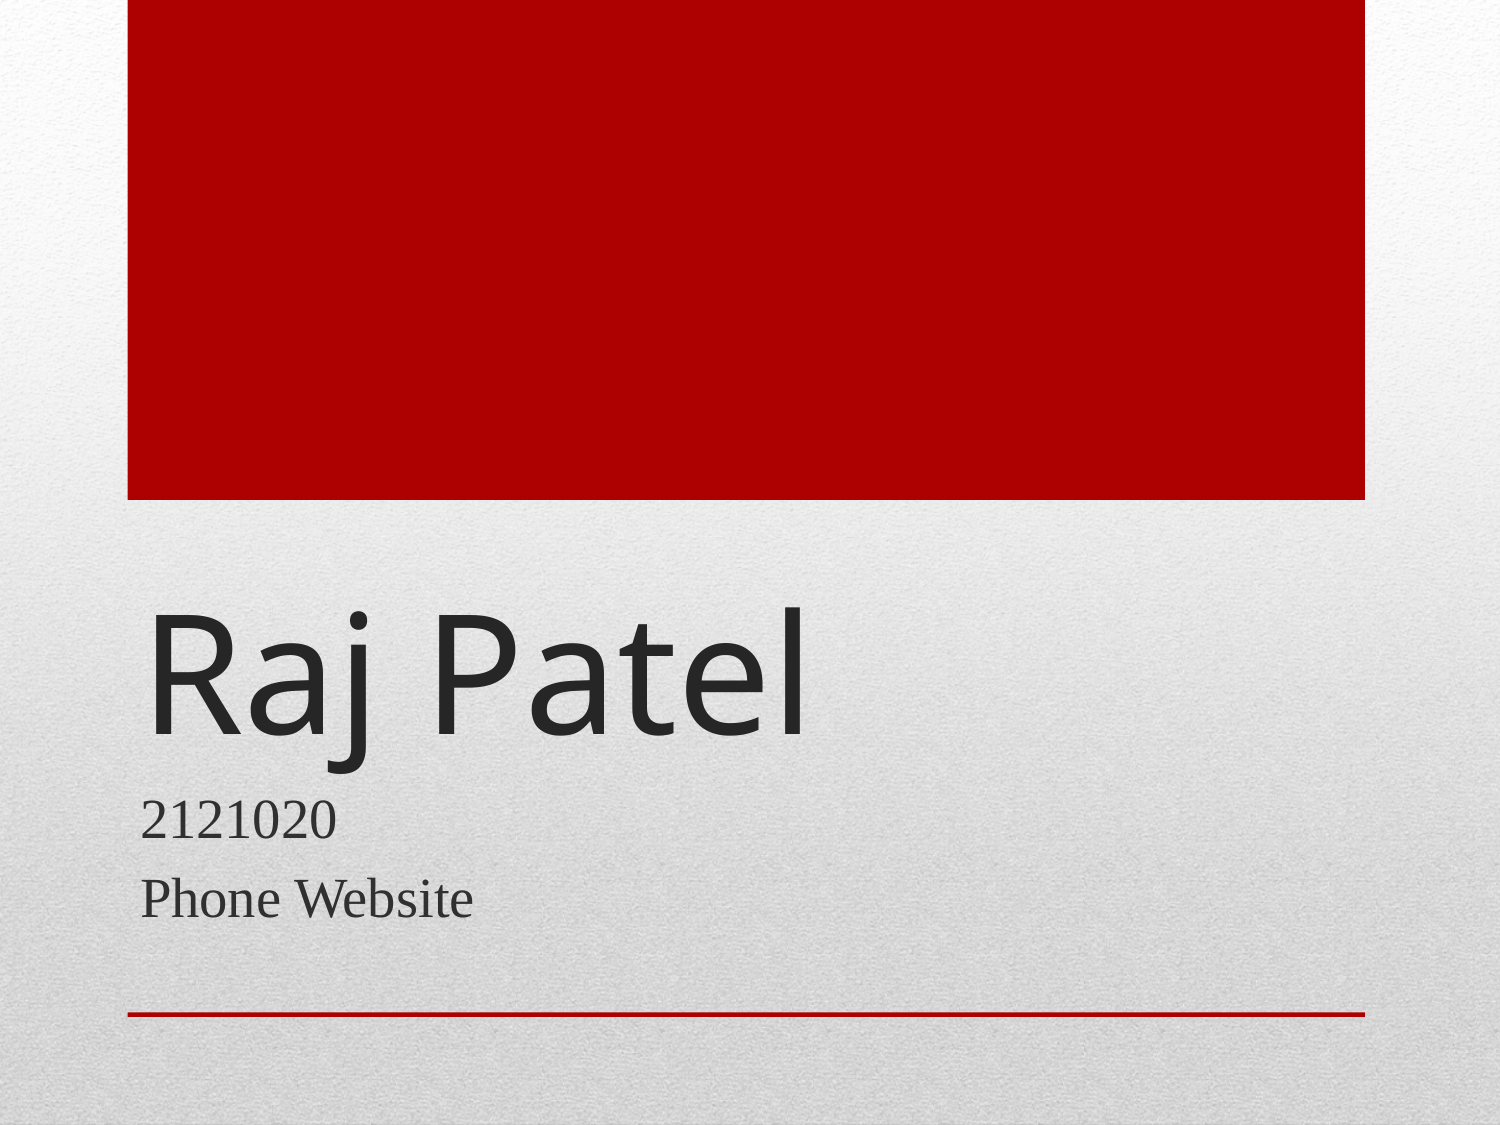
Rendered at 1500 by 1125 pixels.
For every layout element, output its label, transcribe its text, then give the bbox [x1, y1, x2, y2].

subtitle 2121020 Phone Website [125, 774, 1250, 938]
title Raj Patel [125, 525, 1363, 775]
